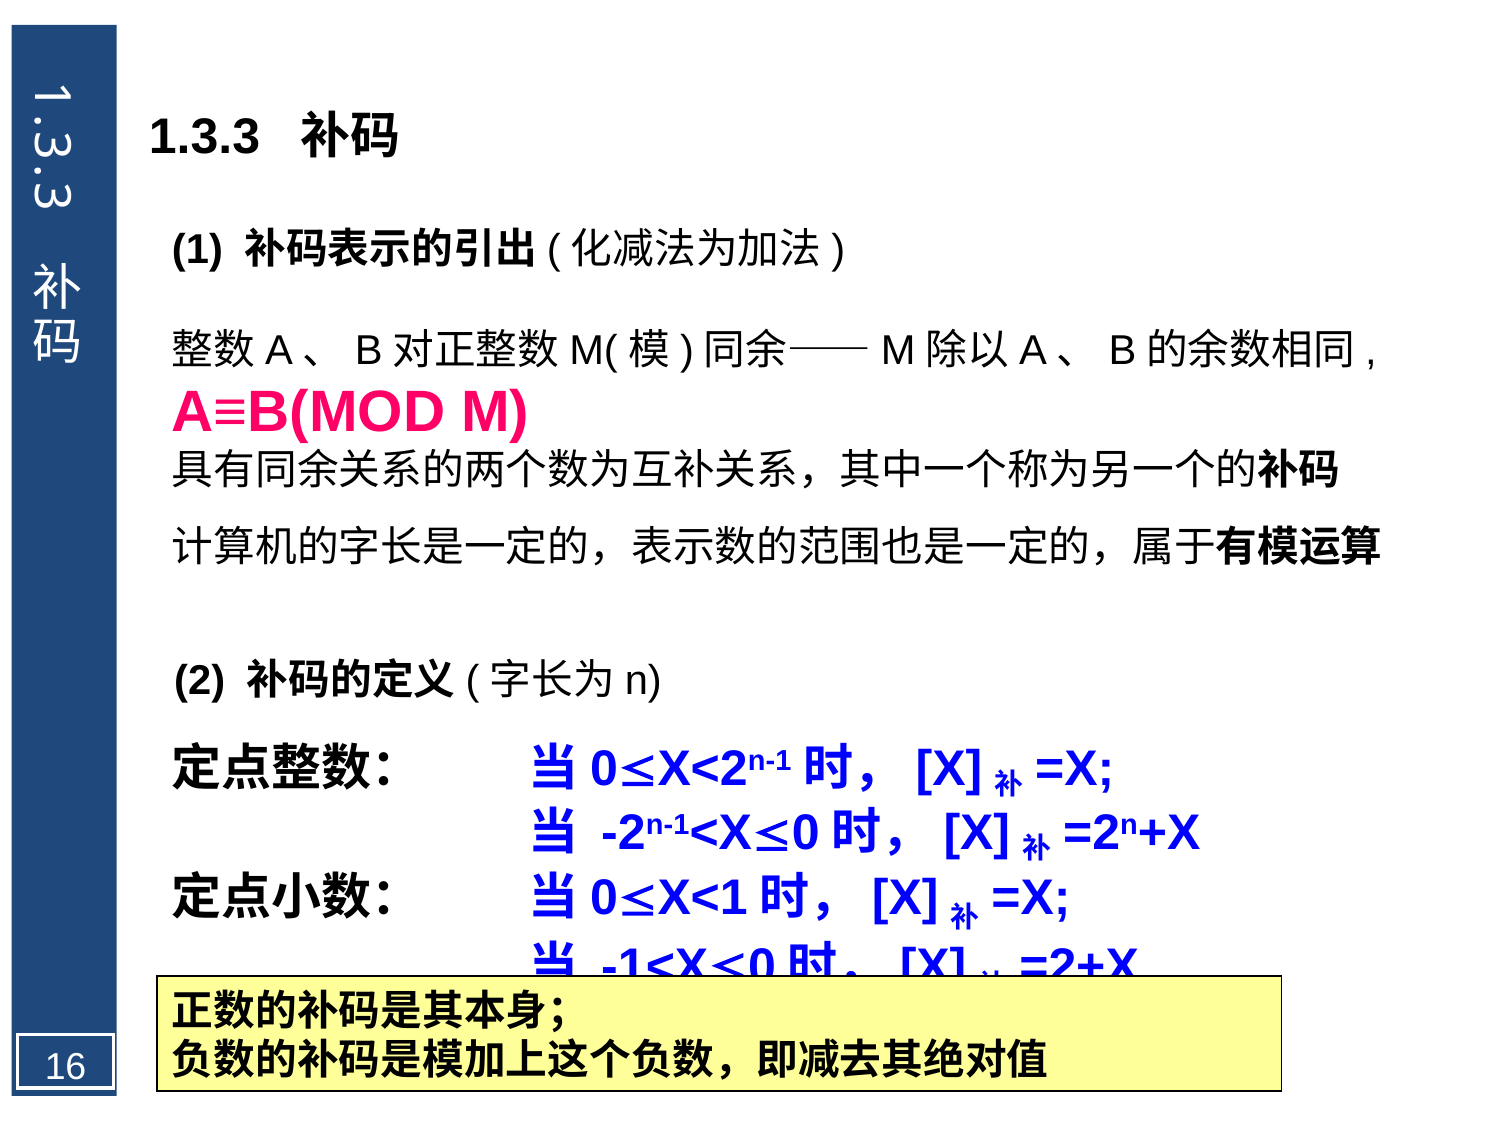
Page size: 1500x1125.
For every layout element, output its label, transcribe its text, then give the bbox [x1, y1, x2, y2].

text_box (2) 补码的定义(字长为n) [159, 645, 831, 711]
title 1.3.3 补码 [17, 66, 115, 1075]
text_box 计算机的字长是一定的，表示数的范围也是一定的，属于有模运算 [157, 512, 1500, 577]
text_box 正数的补码是其本身； 负数的补码是模加上这个负数，即减去其绝对值 [157, 976, 1282, 1091]
text_box 1.3.3 补码 [134, 95, 941, 171]
slide_number 16 [16, 1033, 115, 1090]
text_box 具有同余关系的两个数为互补关系，其中一个称为另一个的补码 [157, 435, 1500, 501]
text_box (1) 补码表示的引出(化减法为加法) [157, 214, 918, 279]
text_box 整数A、B对正整数M(模)同余——M除以A、B的余数相同, A≡B(MOD M) [157, 315, 1500, 435]
text_box 定点整数： 当0X<2n-1时，[X]补=X; 当 -2n-1<X0时，[X]补=2n+X 定点小数： 当0X<1时，[X]补=X; 当 -1<X0时，[X]补=2+X [157, 727, 1500, 1009]
